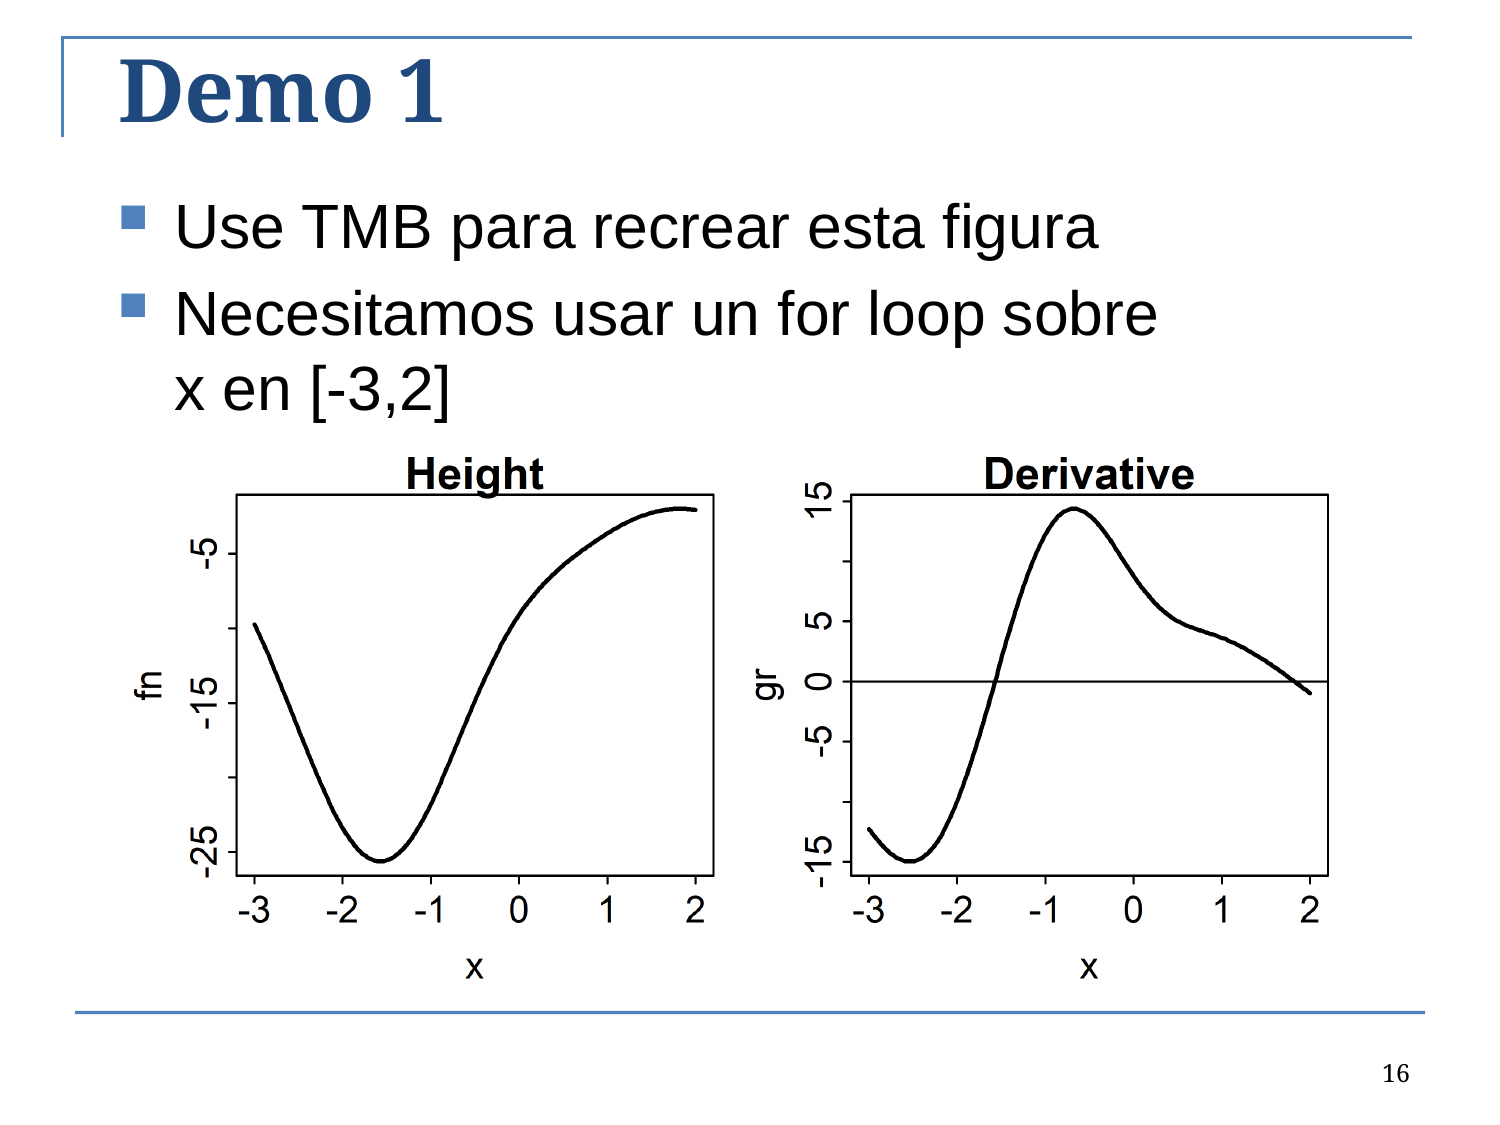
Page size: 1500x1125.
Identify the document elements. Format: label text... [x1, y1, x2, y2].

picture [102, 449, 1332, 1009]
list Use TMB para recrear esta figura Necesitamos usar un for loop sobre x en [-3,2] [103, 178, 1397, 418]
title Demo 1 [103, 26, 1397, 178]
slide_number 16 [1074, 1023, 1426, 1100]
